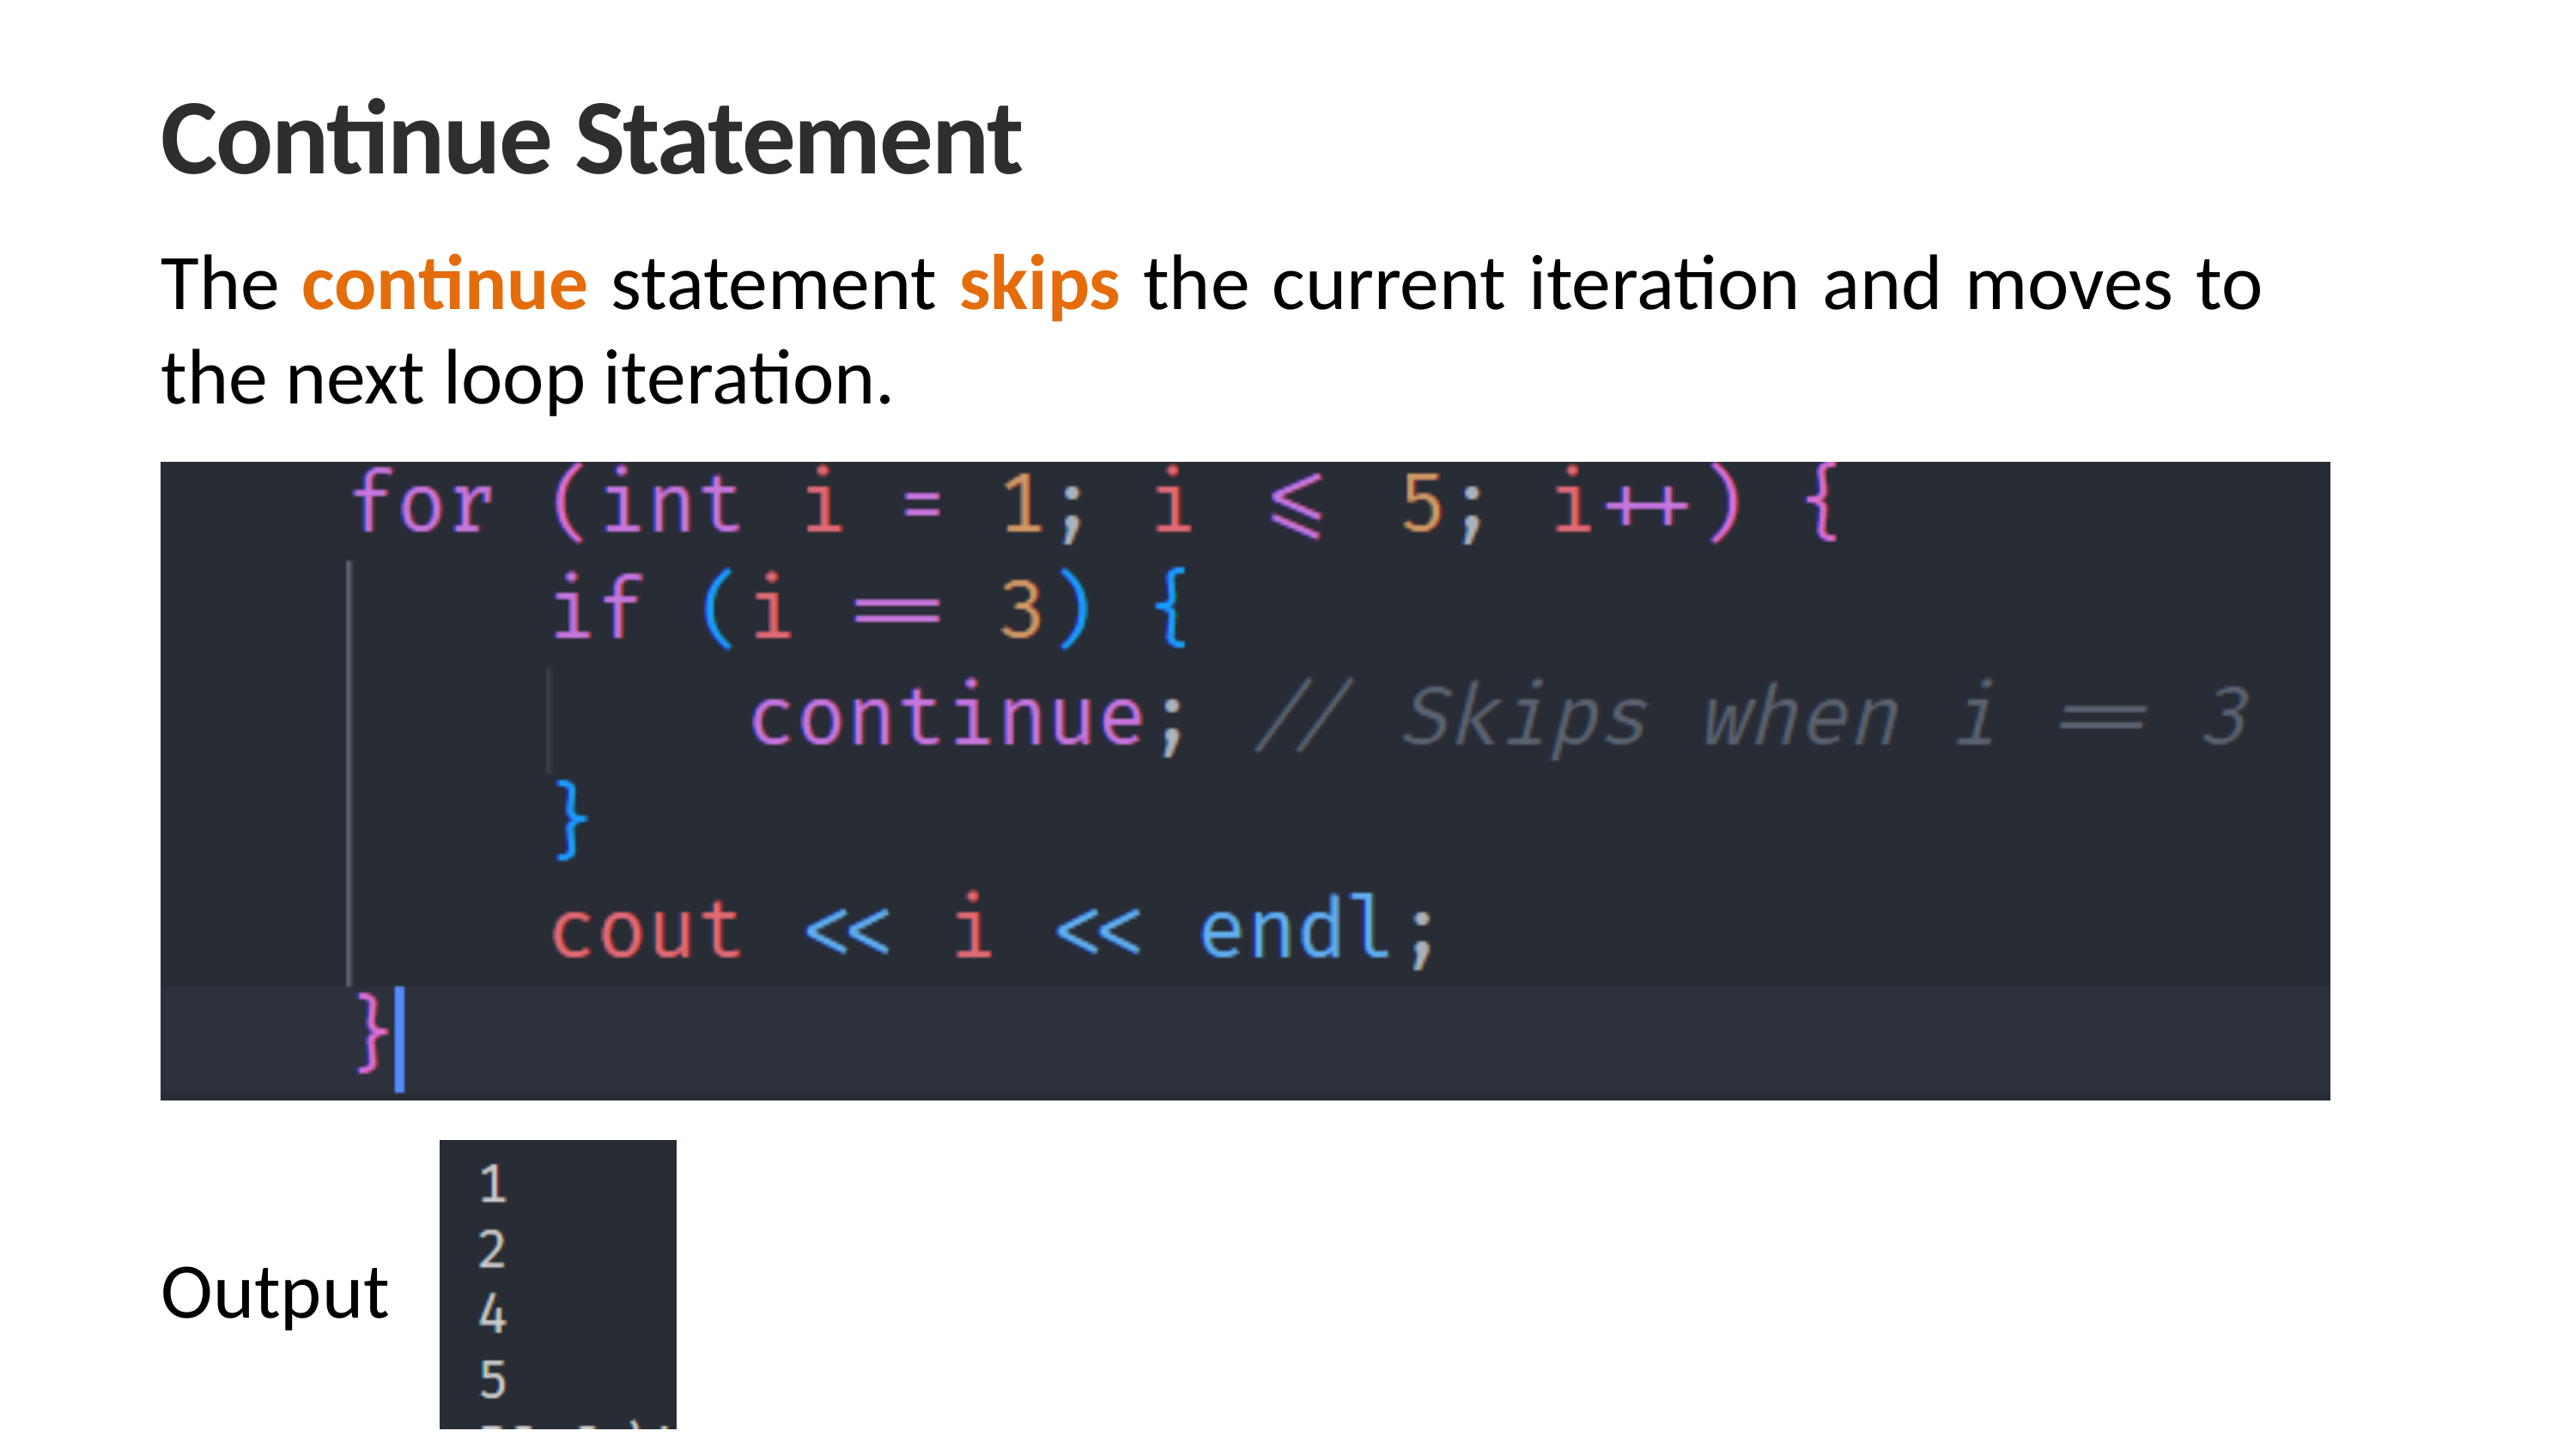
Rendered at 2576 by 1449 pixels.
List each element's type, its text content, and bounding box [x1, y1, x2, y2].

text_box The continue statement skips the current iteration and moves to the next loop iteration. [161, 230, 2265, 420]
text_box Output [161, 1239, 398, 1334]
text_box Continue Statement [161, 70, 1910, 196]
picture [161, 461, 2330, 1100]
picture [440, 1140, 677, 1430]
